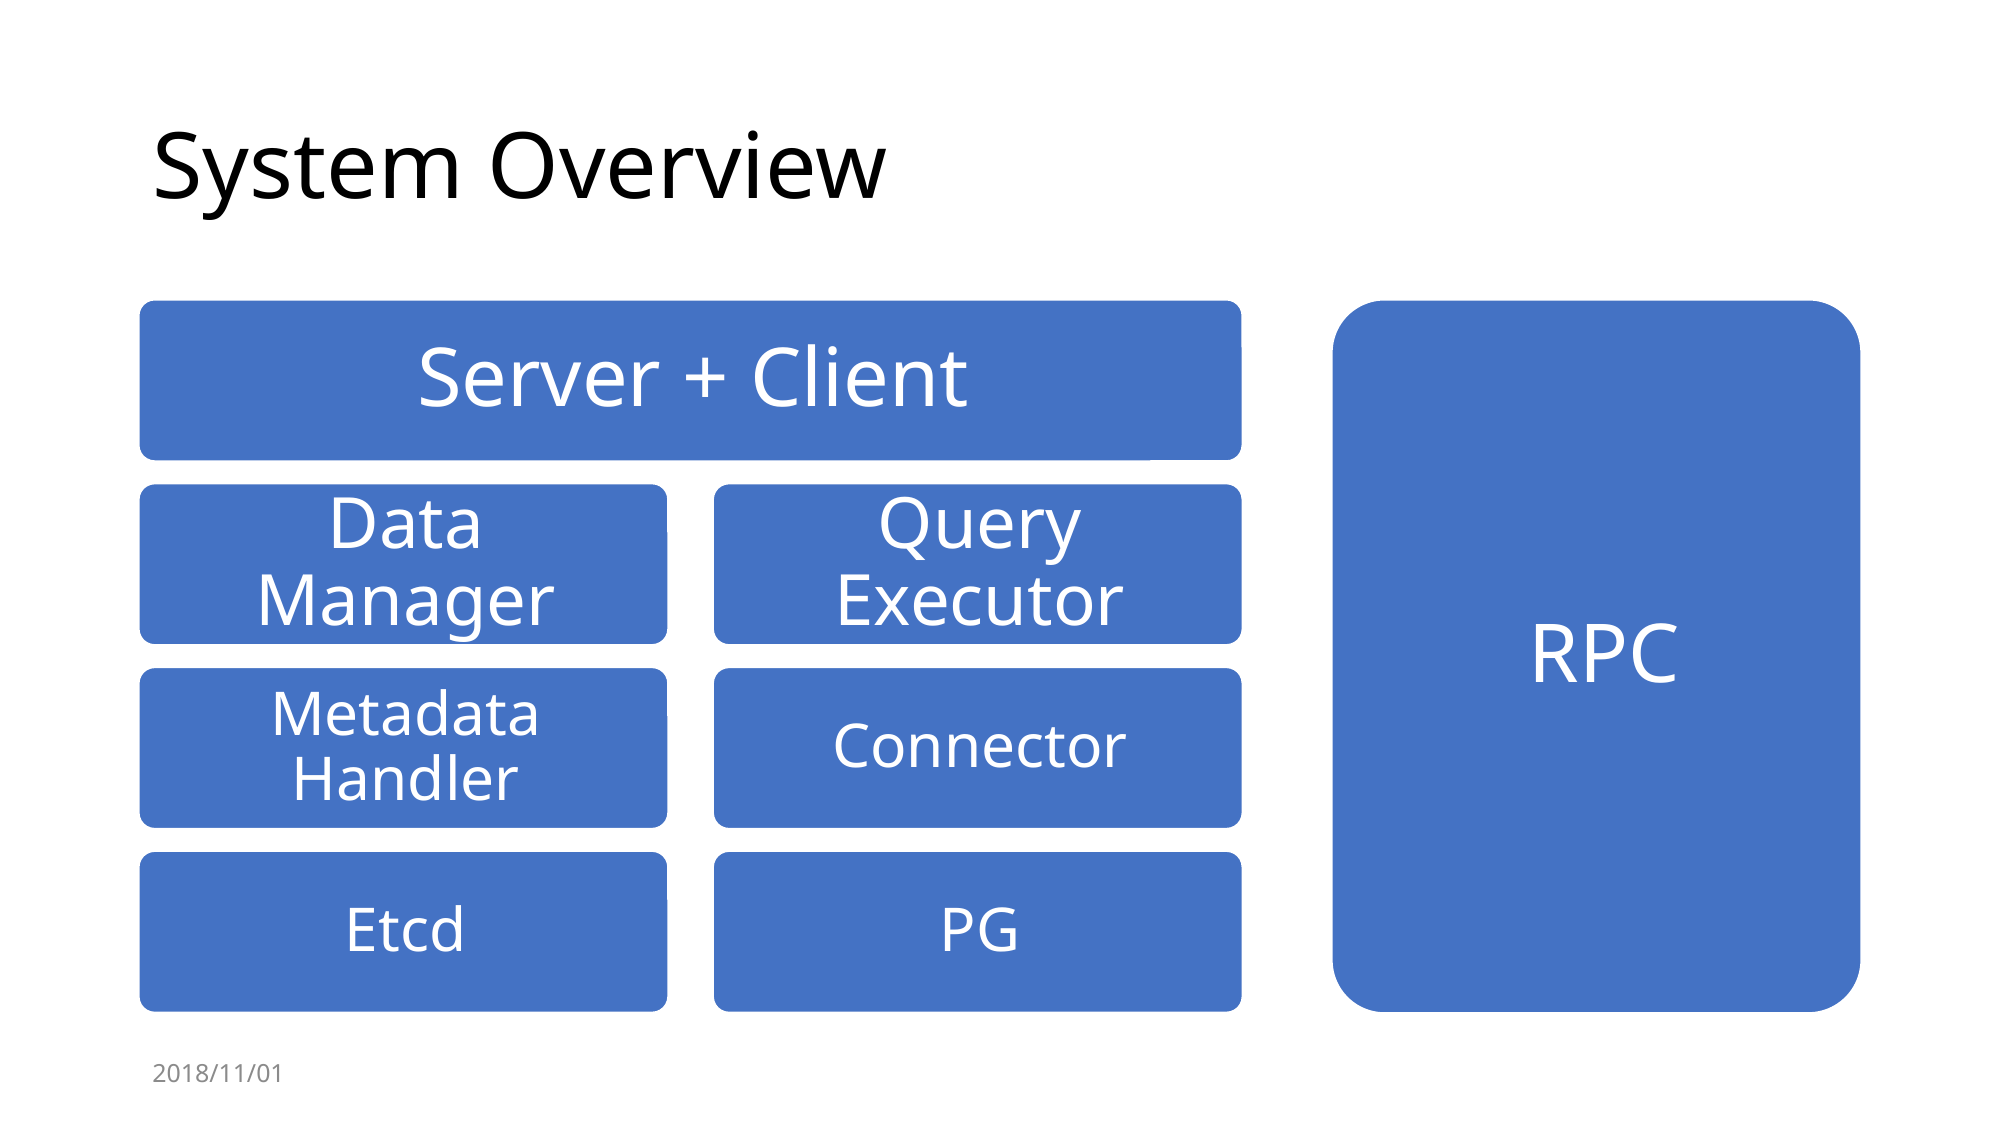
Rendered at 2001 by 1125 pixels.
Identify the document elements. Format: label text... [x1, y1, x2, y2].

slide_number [137, 1042, 588, 1103]
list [137, 299, 1863, 1014]
title System Overview [137, 59, 1863, 278]
